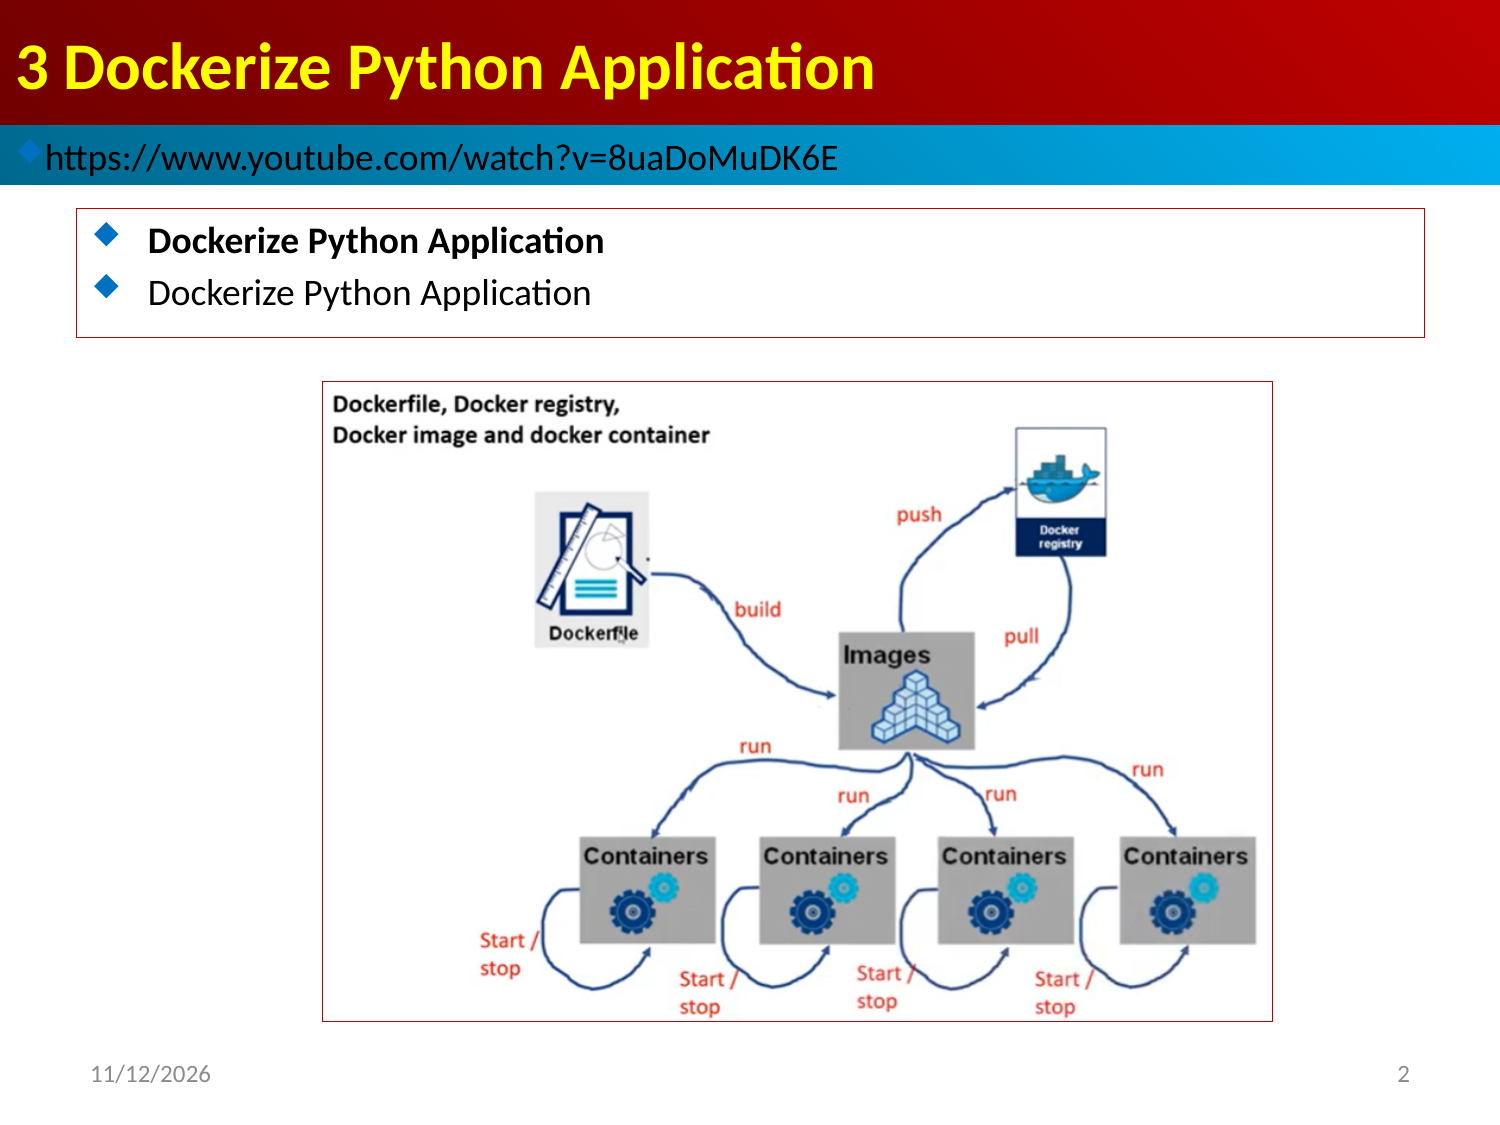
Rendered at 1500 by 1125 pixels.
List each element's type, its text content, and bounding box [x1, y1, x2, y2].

picture [321, 380, 1273, 1022]
subtitle Dockerize Python Application Dockerize Python Application [76, 208, 1425, 338]
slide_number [75, 1042, 425, 1103]
text_box https://www.youtube.com/watch?v=8uaDoMuDK6E [0, 125, 1500, 185]
title 3 Dockerize Python Application [0, 0, 1500, 125]
slide_number 2 [1074, 1042, 1425, 1103]
